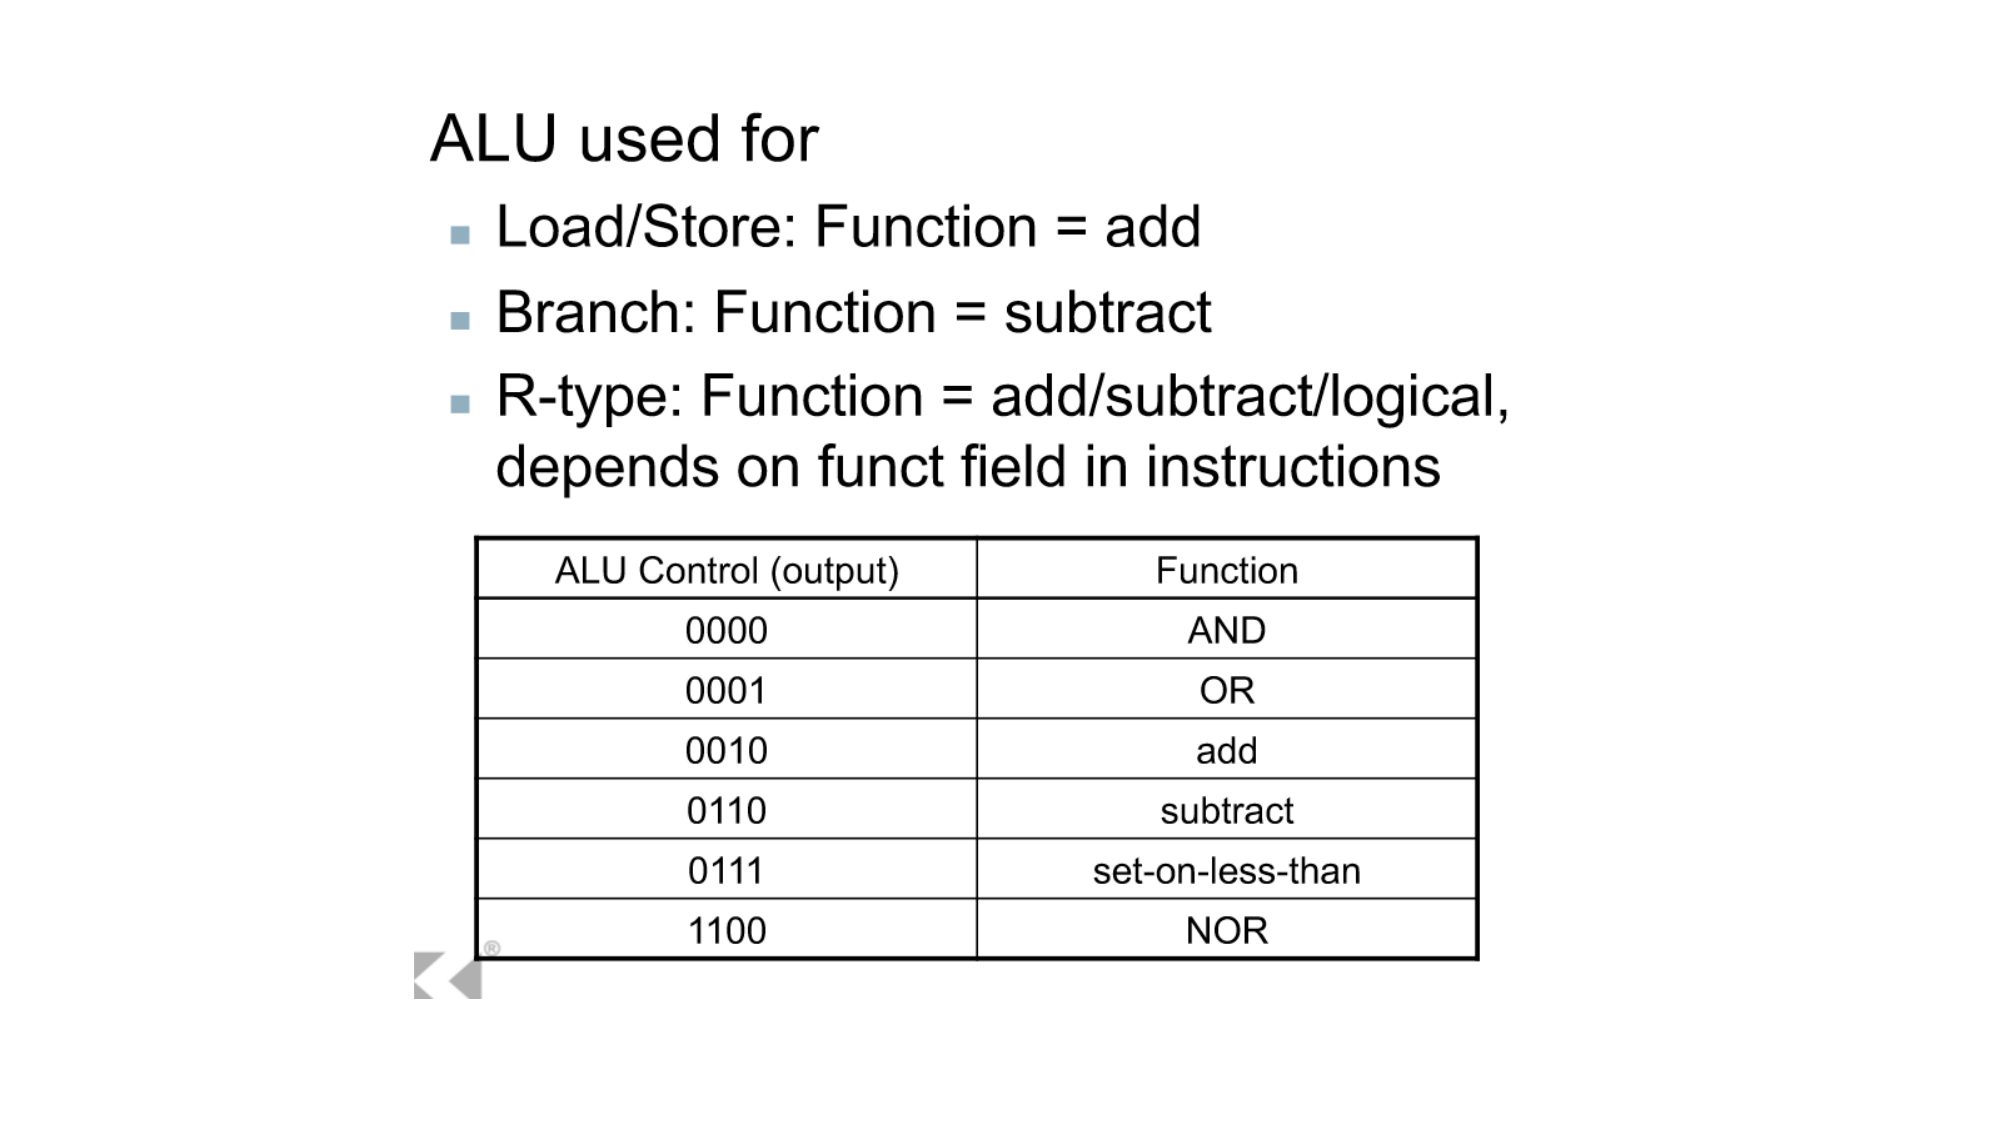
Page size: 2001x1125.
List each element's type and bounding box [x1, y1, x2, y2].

picture [414, 87, 1585, 999]
